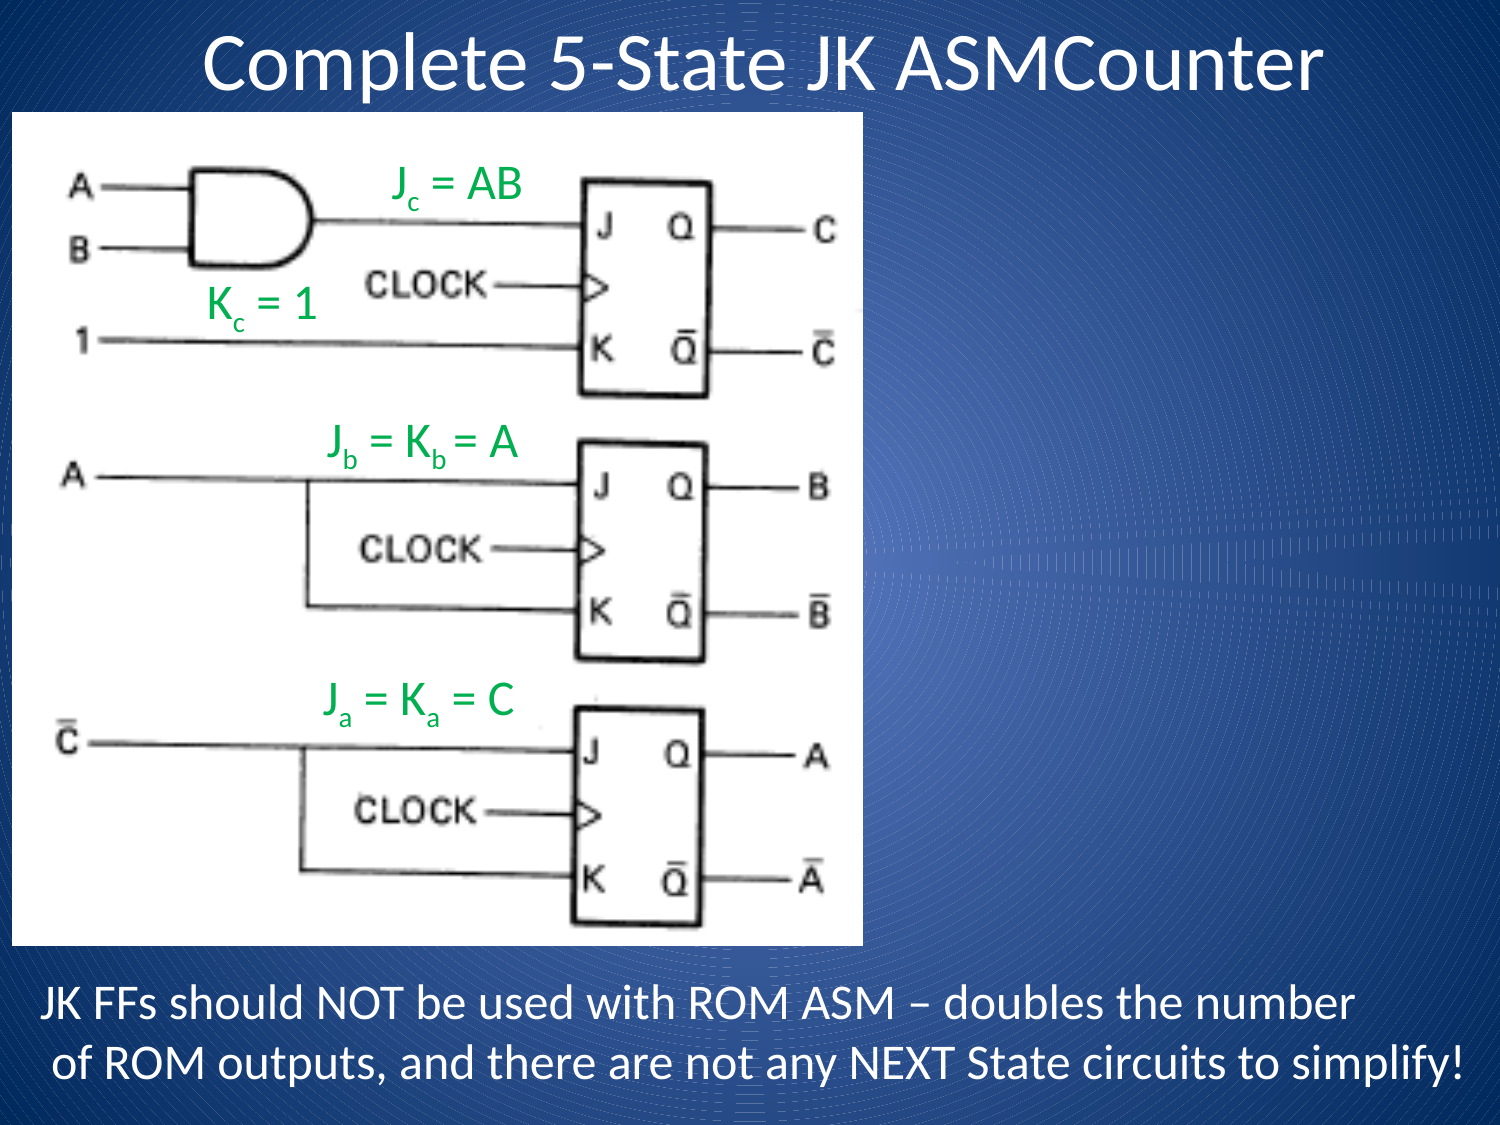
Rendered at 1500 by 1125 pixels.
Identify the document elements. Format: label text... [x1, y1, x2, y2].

text_box JK FFs should NOT be used with ROM ASM – doubles the number of ROM outputs, and there are not any NEXT State circuits to simplify! [24, 962, 1488, 1098]
picture [12, 112, 863, 946]
text_box Complete 5-State JK ASMCounter [187, 0, 1450, 115]
